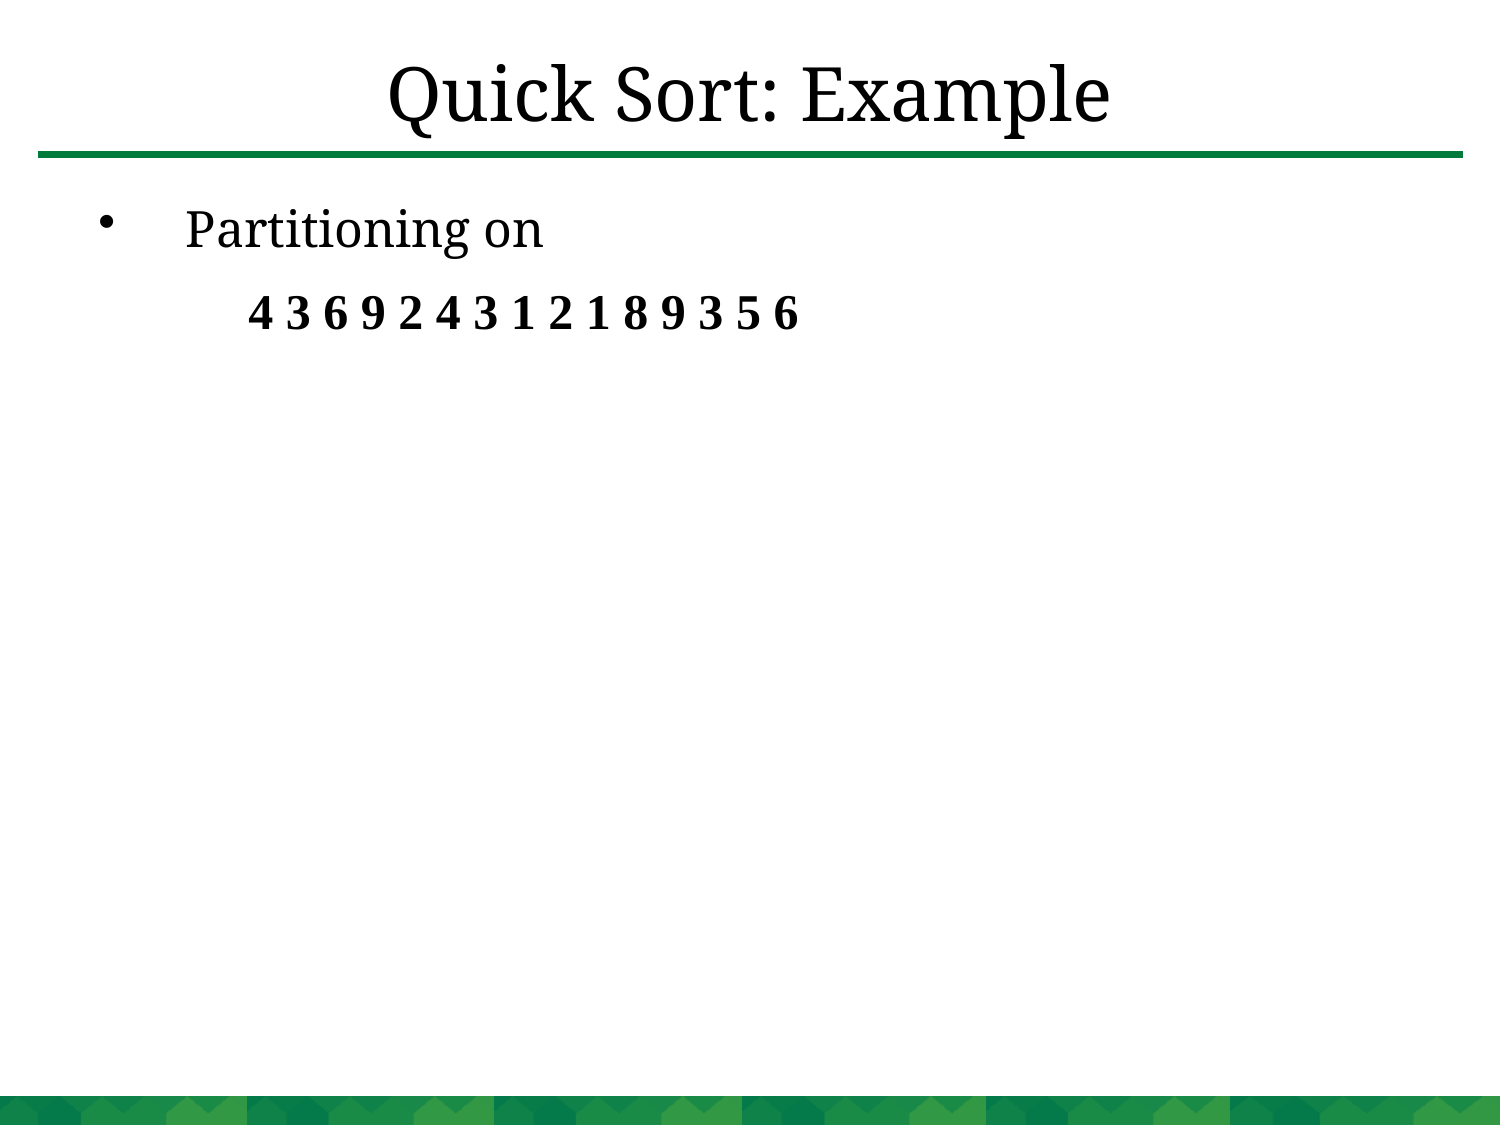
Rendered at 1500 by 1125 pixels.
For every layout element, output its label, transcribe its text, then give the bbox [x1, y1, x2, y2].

text_box Quick Sort: Example [36, 27, 1463, 155]
text_box Partitioning on 4 3 6 9 2 4 3 1 2 1 8 9 3 5 6 [83, 177, 1355, 347]
picture [0, 1096, 1500, 1125]
